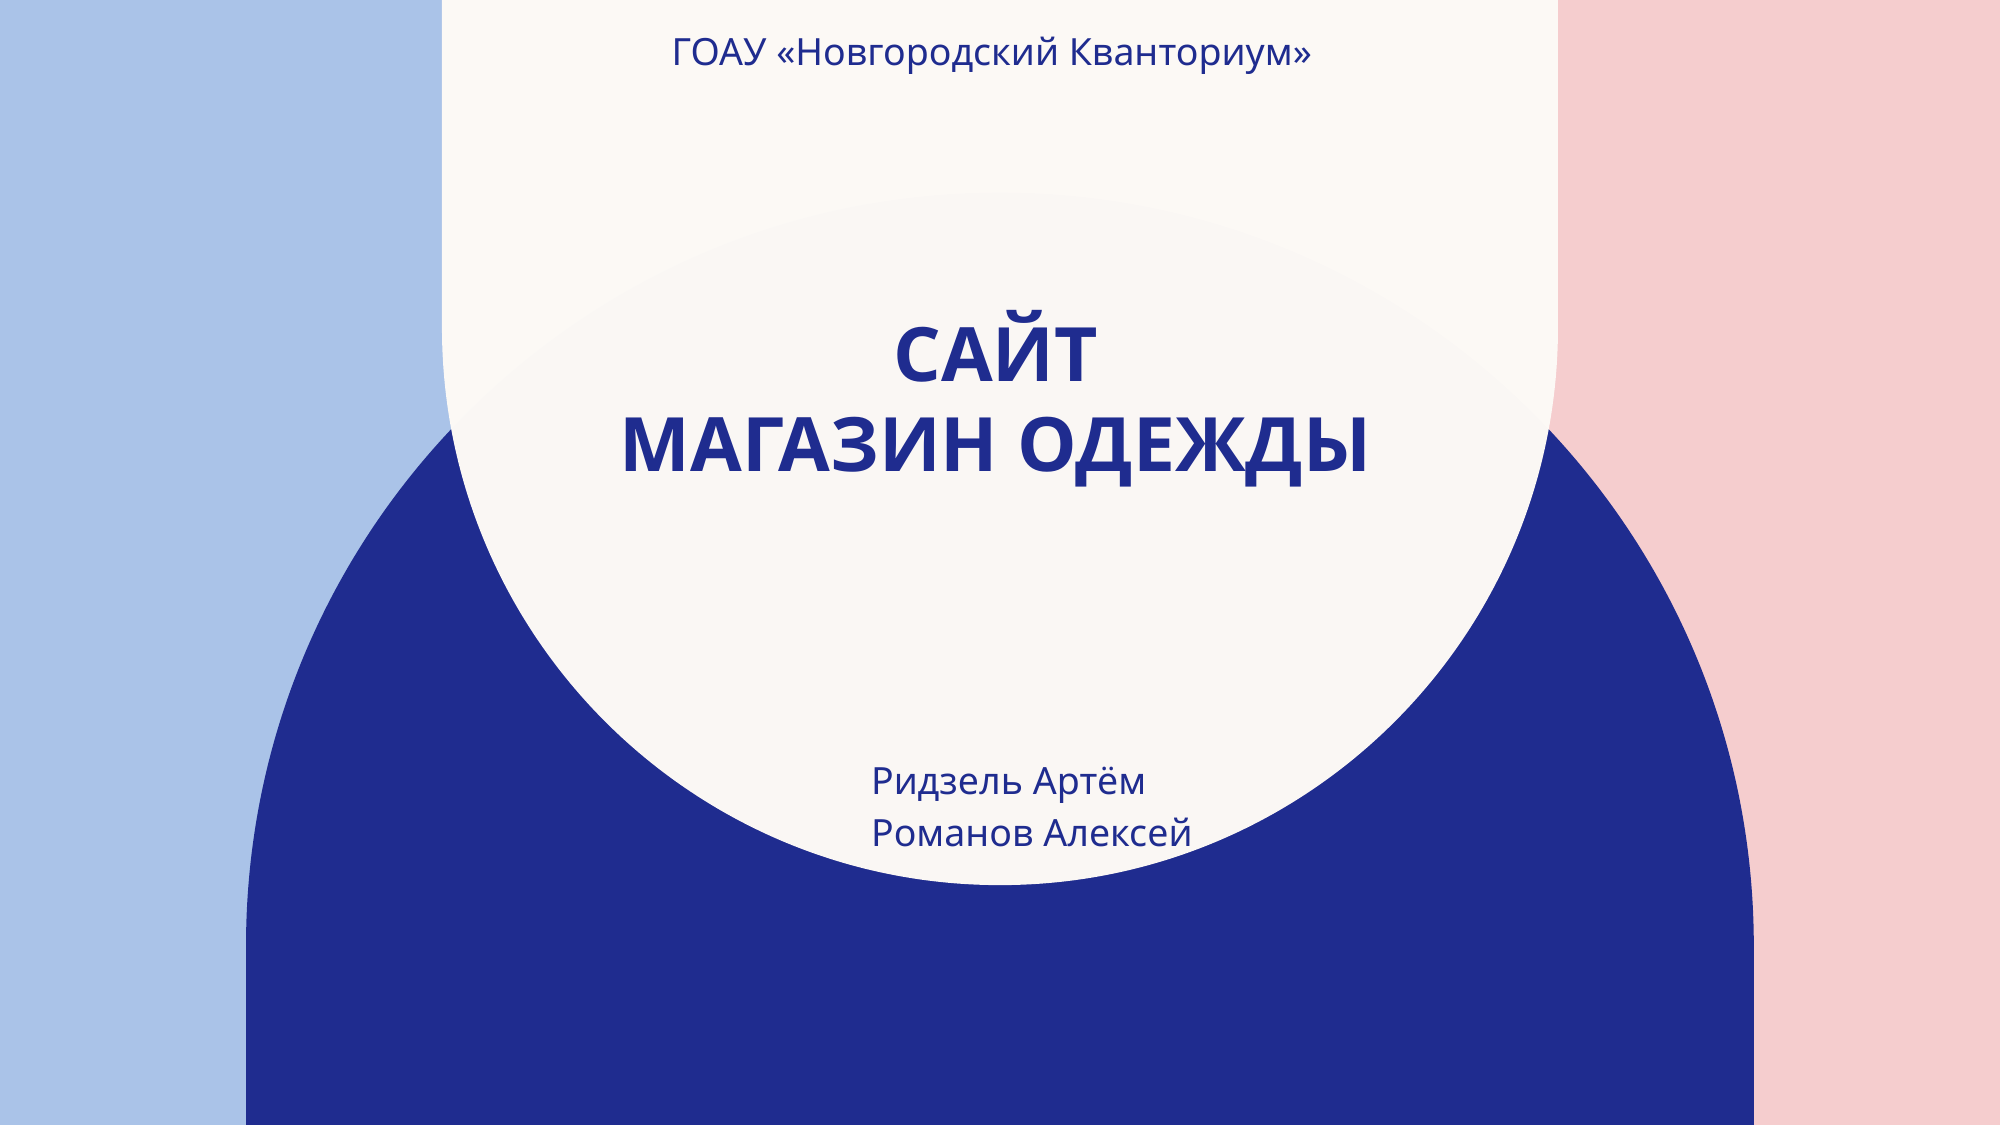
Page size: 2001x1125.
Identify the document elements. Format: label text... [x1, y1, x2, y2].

title сАЙТ МАгАЗИН ОДЕЖДЫ [471, 82, 1521, 712]
text_box Ридзель Артём Романов Алексей [856, 749, 1222, 897]
text_box ГОАУ «Новгородский Кванториум» [656, 20, 1369, 169]
